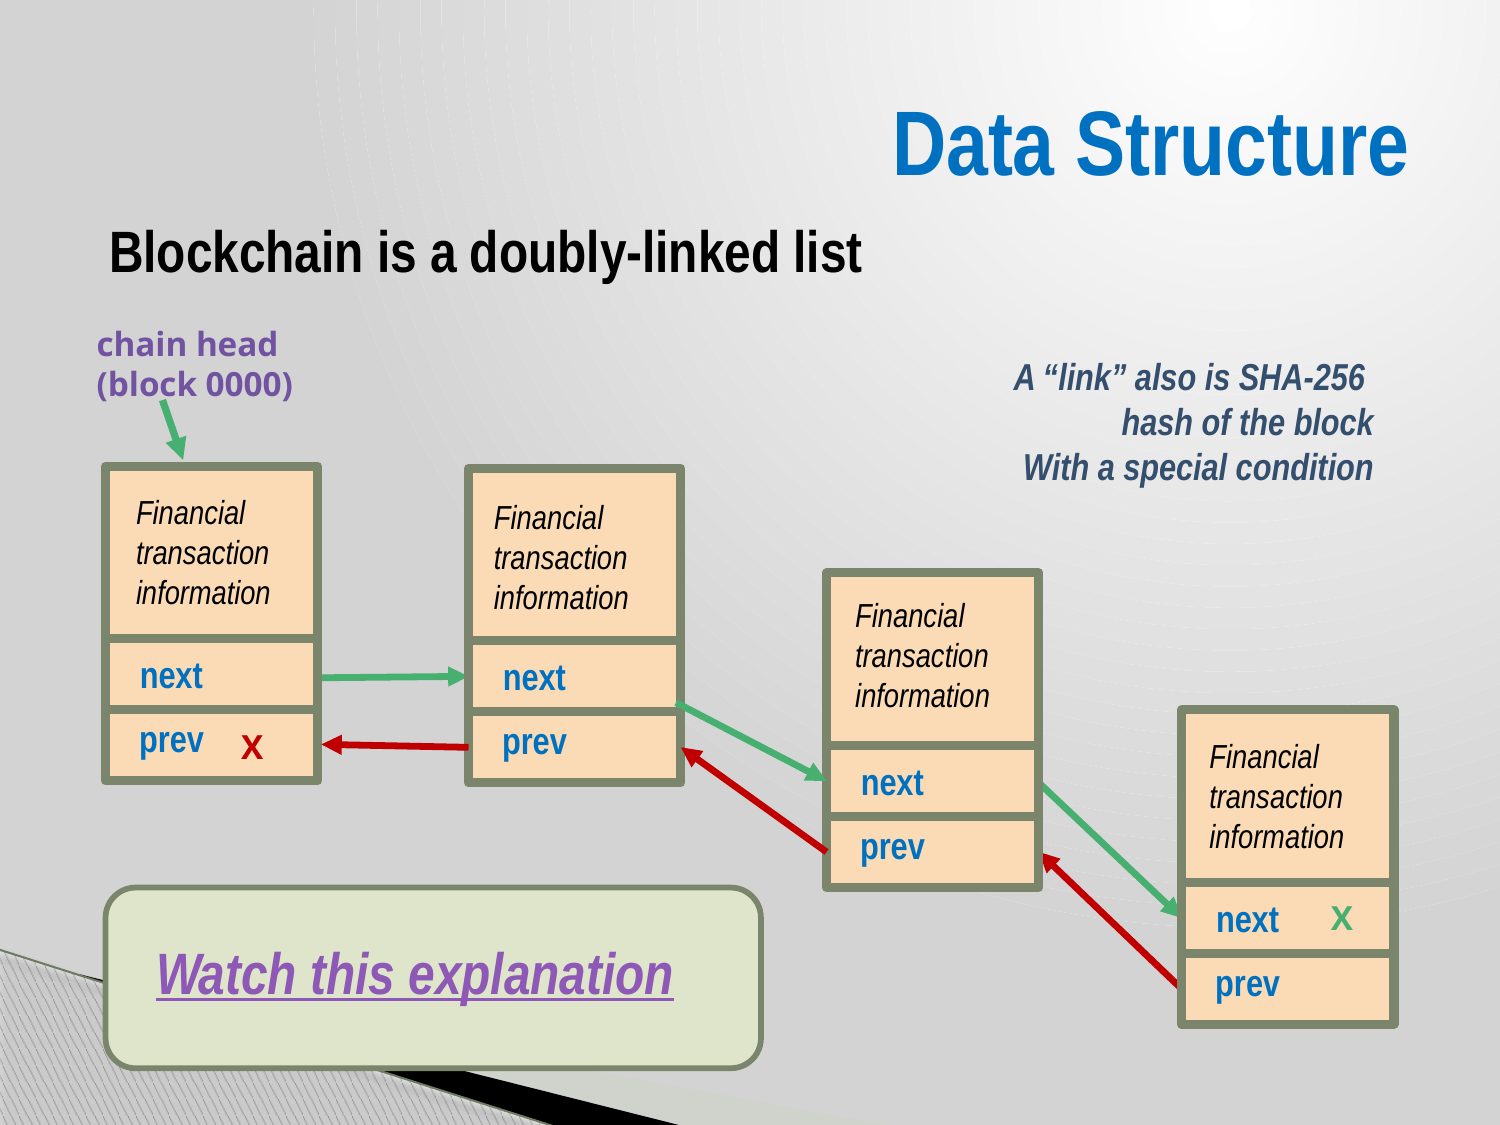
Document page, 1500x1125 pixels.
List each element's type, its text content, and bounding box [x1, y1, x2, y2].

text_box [1181, 709, 1395, 1025]
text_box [826, 572, 1040, 888]
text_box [680, 747, 827, 853]
text_box chain head (block 0000) [81, 315, 342, 410]
title Data Structure [75, 45, 1425, 233]
list Blockchain is a doubly-linked list [76, 207, 1427, 954]
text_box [1038, 929, 1175, 990]
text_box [321, 744, 469, 748]
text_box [105, 466, 319, 782]
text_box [468, 468, 682, 784]
text_box A “link” also is SHA-256 hash of the block With a special condition [932, 345, 1389, 496]
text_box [162, 399, 184, 461]
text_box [105, 887, 762, 1069]
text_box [1038, 782, 1175, 919]
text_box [675, 702, 827, 752]
